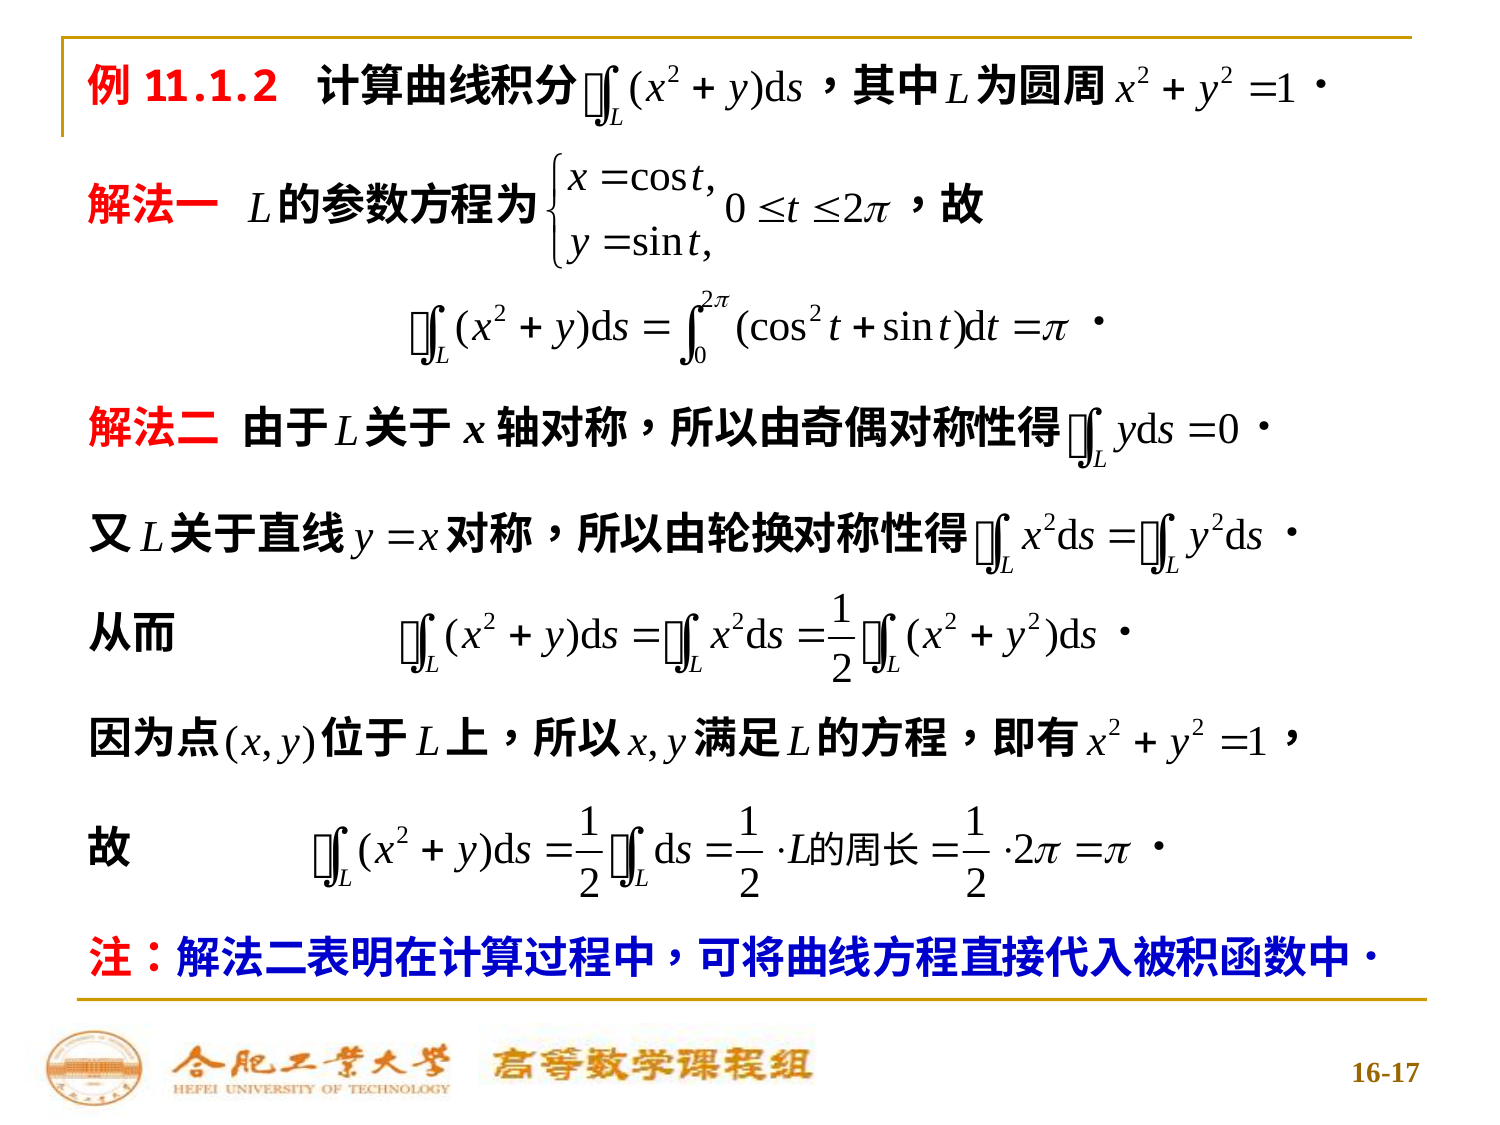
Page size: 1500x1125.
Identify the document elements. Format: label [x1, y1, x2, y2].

text_box [88, 692, 1439, 775]
text_box [88, 911, 1439, 1095]
text_box [86, 774, 1438, 911]
text_box [88, 385, 1439, 491]
text_box [86, 43, 1438, 136]
text_box [88, 562, 1439, 691]
text_box [86, 136, 1438, 385]
text_box [88, 491, 1439, 561]
text_box [0, 0, 1500, 75]
picture [25, 1023, 457, 1118]
